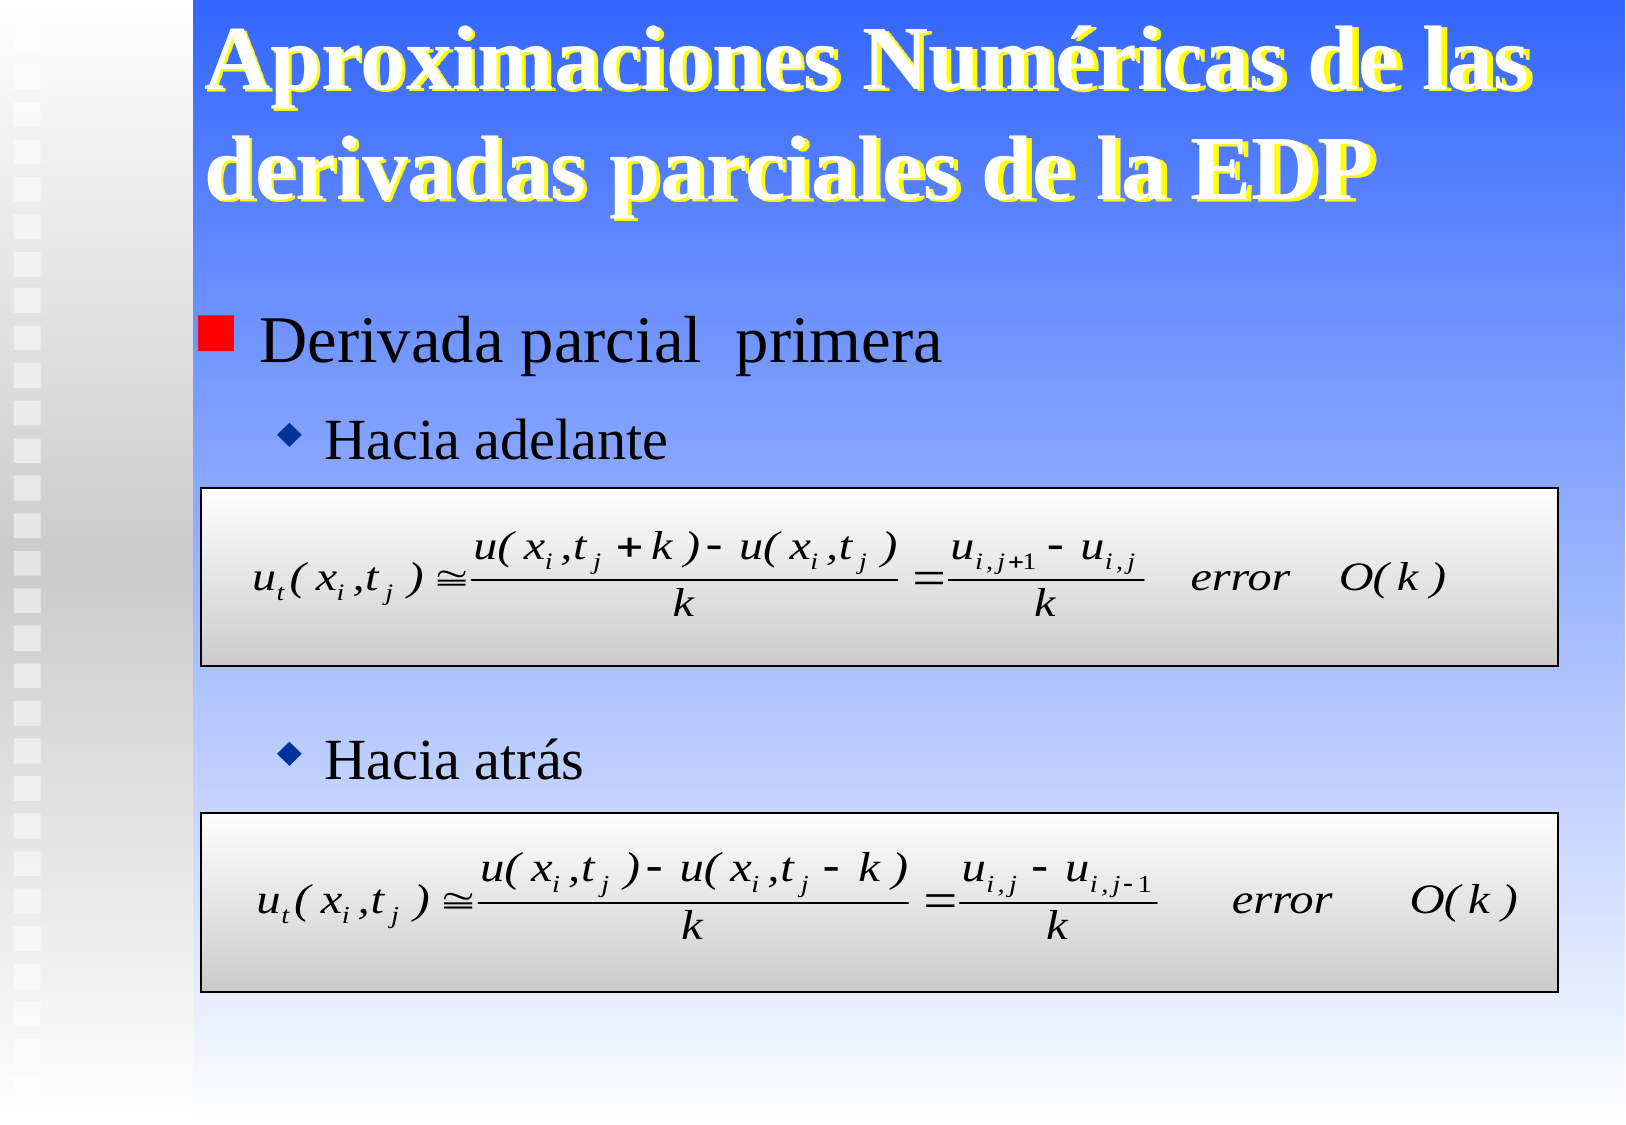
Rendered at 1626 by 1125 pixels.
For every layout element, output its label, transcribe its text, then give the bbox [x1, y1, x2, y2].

text_box 1 [421, 167, 451, 176]
text_box 1 [825, 167, 855, 176]
title Aproximaciones Numéricas de las derivadas parciales de la EDP [189, 52, 1625, 164]
text_box 1 [518, 167, 548, 176]
text_box 1 [714, 167, 767, 176]
text_box 1 [1327, 167, 1374, 176]
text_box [250, 839, 1527, 950]
text_box 1 [394, 167, 405, 176]
text_box 1 [1298, 167, 1318, 176]
list Derivada parcial primera Hacia adelante Hacia atrás [187, 178, 1625, 883]
text_box 1 [208, 167, 225, 176]
text_box 1 [615, 167, 631, 176]
text_box 1 [864, 167, 880, 176]
text_box 1 [343, 167, 358, 176]
text_box 1 [1200, 167, 1239, 176]
text_box 1 [259, 167, 295, 176]
text_box 1 [1103, 167, 1120, 176]
text_box 1 [457, 167, 475, 176]
text_box 1 [1014, 167, 1031, 176]
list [193, 44, 1625, 48]
title [473, 26, 1075, 44]
title [1072, 26, 1625, 44]
text_box 1 [553, 167, 577, 176]
text_box 1 [237, 167, 251, 176]
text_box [246, 519, 1521, 624]
text_box 1 [369, 167, 386, 176]
text_box 1 [643, 167, 659, 176]
text_box 1 [1036, 167, 1075, 176]
title [193, 48, 1625, 52]
text_box 1 [674, 167, 704, 176]
text_box [201, 813, 1559, 992]
text_box 1 [985, 167, 1005, 176]
text_box 1 [886, 167, 950, 176]
text_box 1 [1261, 167, 1280, 176]
text_box 1 [792, 167, 809, 176]
text_box 1 [1135, 167, 1167, 176]
text_box 1 [303, 167, 337, 176]
title [193, 26, 475, 44]
text_box 1 [486, 167, 501, 176]
